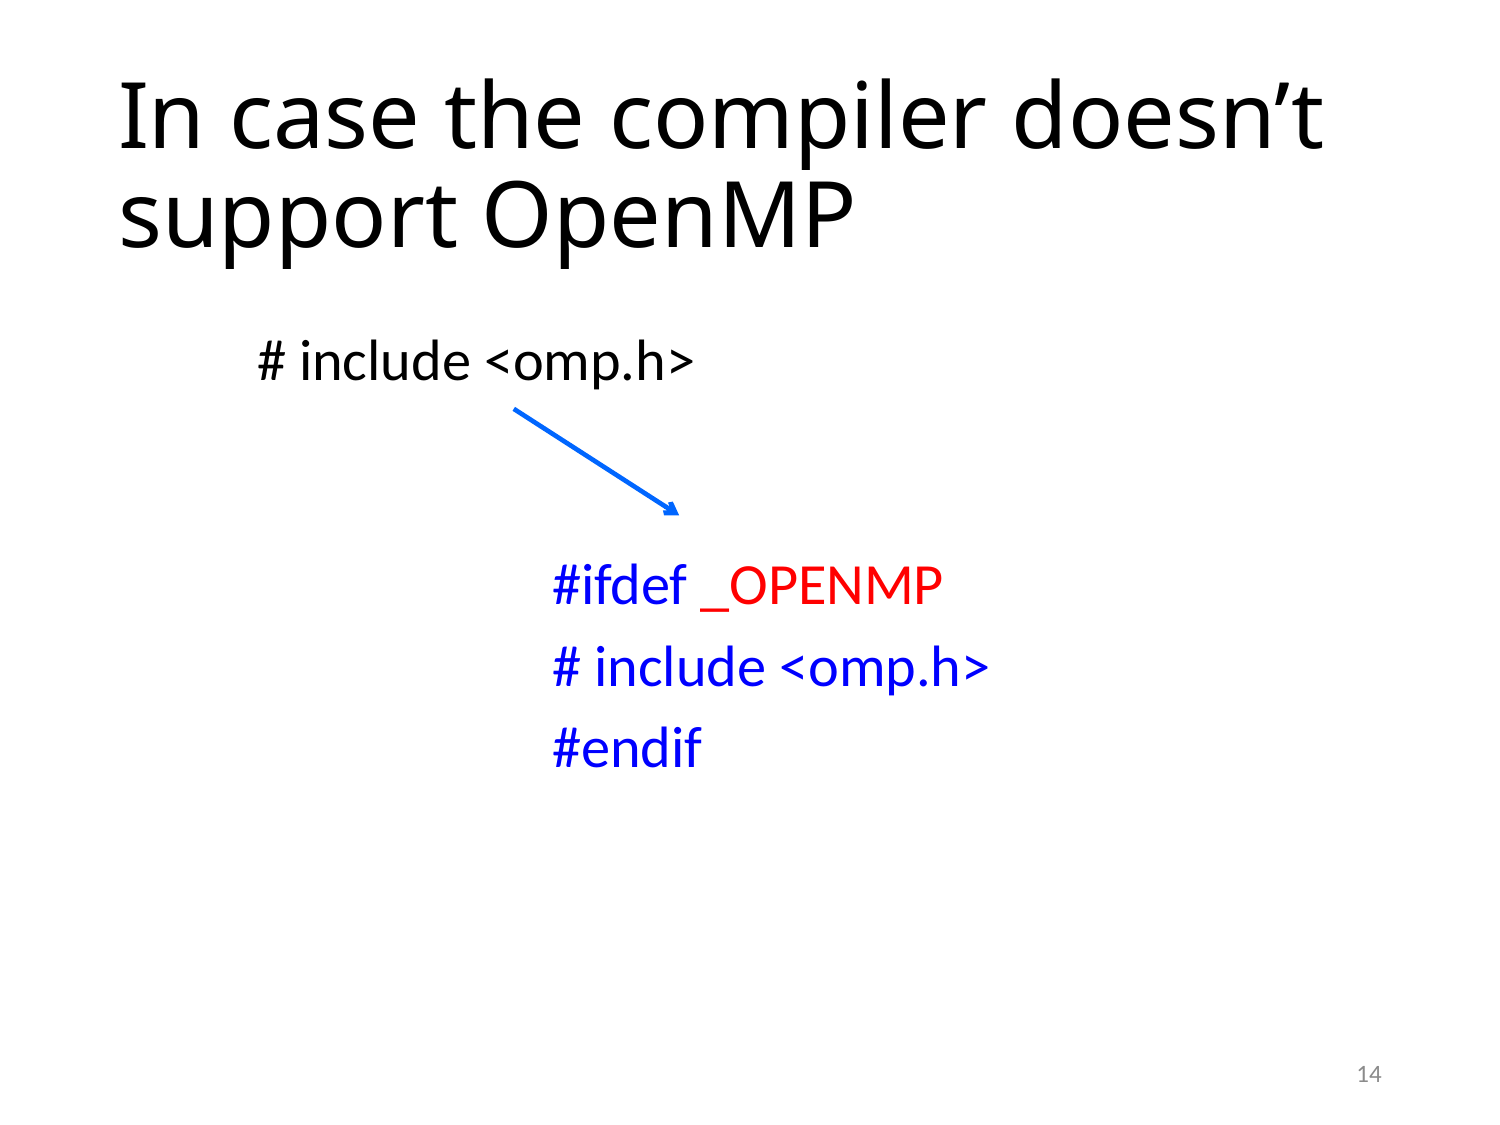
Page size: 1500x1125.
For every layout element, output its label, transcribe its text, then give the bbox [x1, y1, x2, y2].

text_box #ifdef _OPENMP # include <omp.h> #endif [537, 538, 1288, 787]
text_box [513, 408, 680, 516]
slide_number 14 [1059, 1042, 1397, 1103]
title In case the compiler doesn’t support OpenMP [103, 59, 1397, 278]
text_box # include <omp.h> [242, 314, 711, 400]
